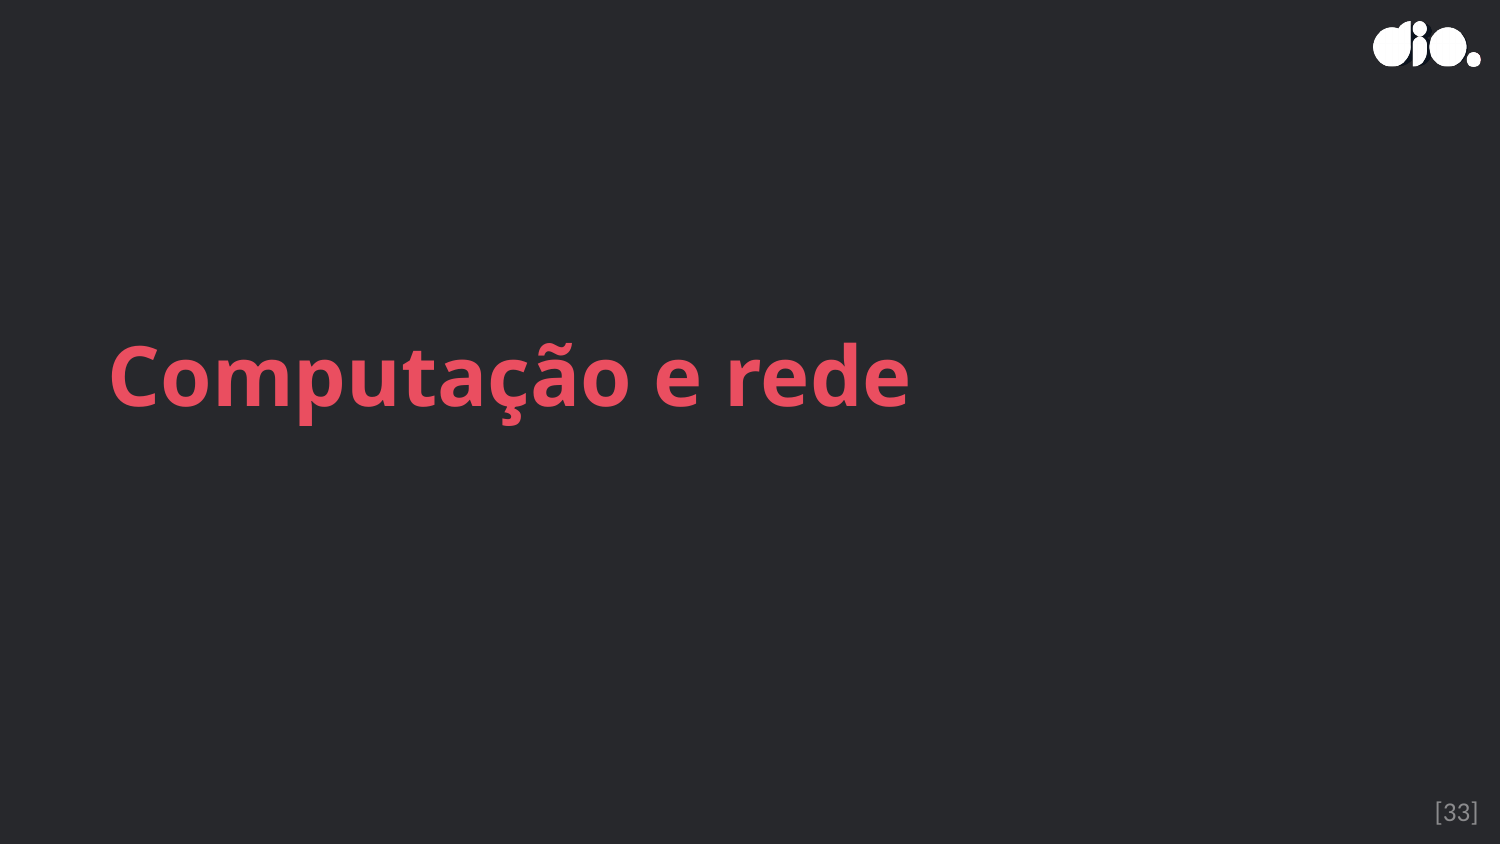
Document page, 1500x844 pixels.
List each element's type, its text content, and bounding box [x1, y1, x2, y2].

picture [1373, 21, 1481, 67]
slide_number [33] [1403, 779, 1494, 844]
text_box Computação e rede [92, 292, 1309, 558]
